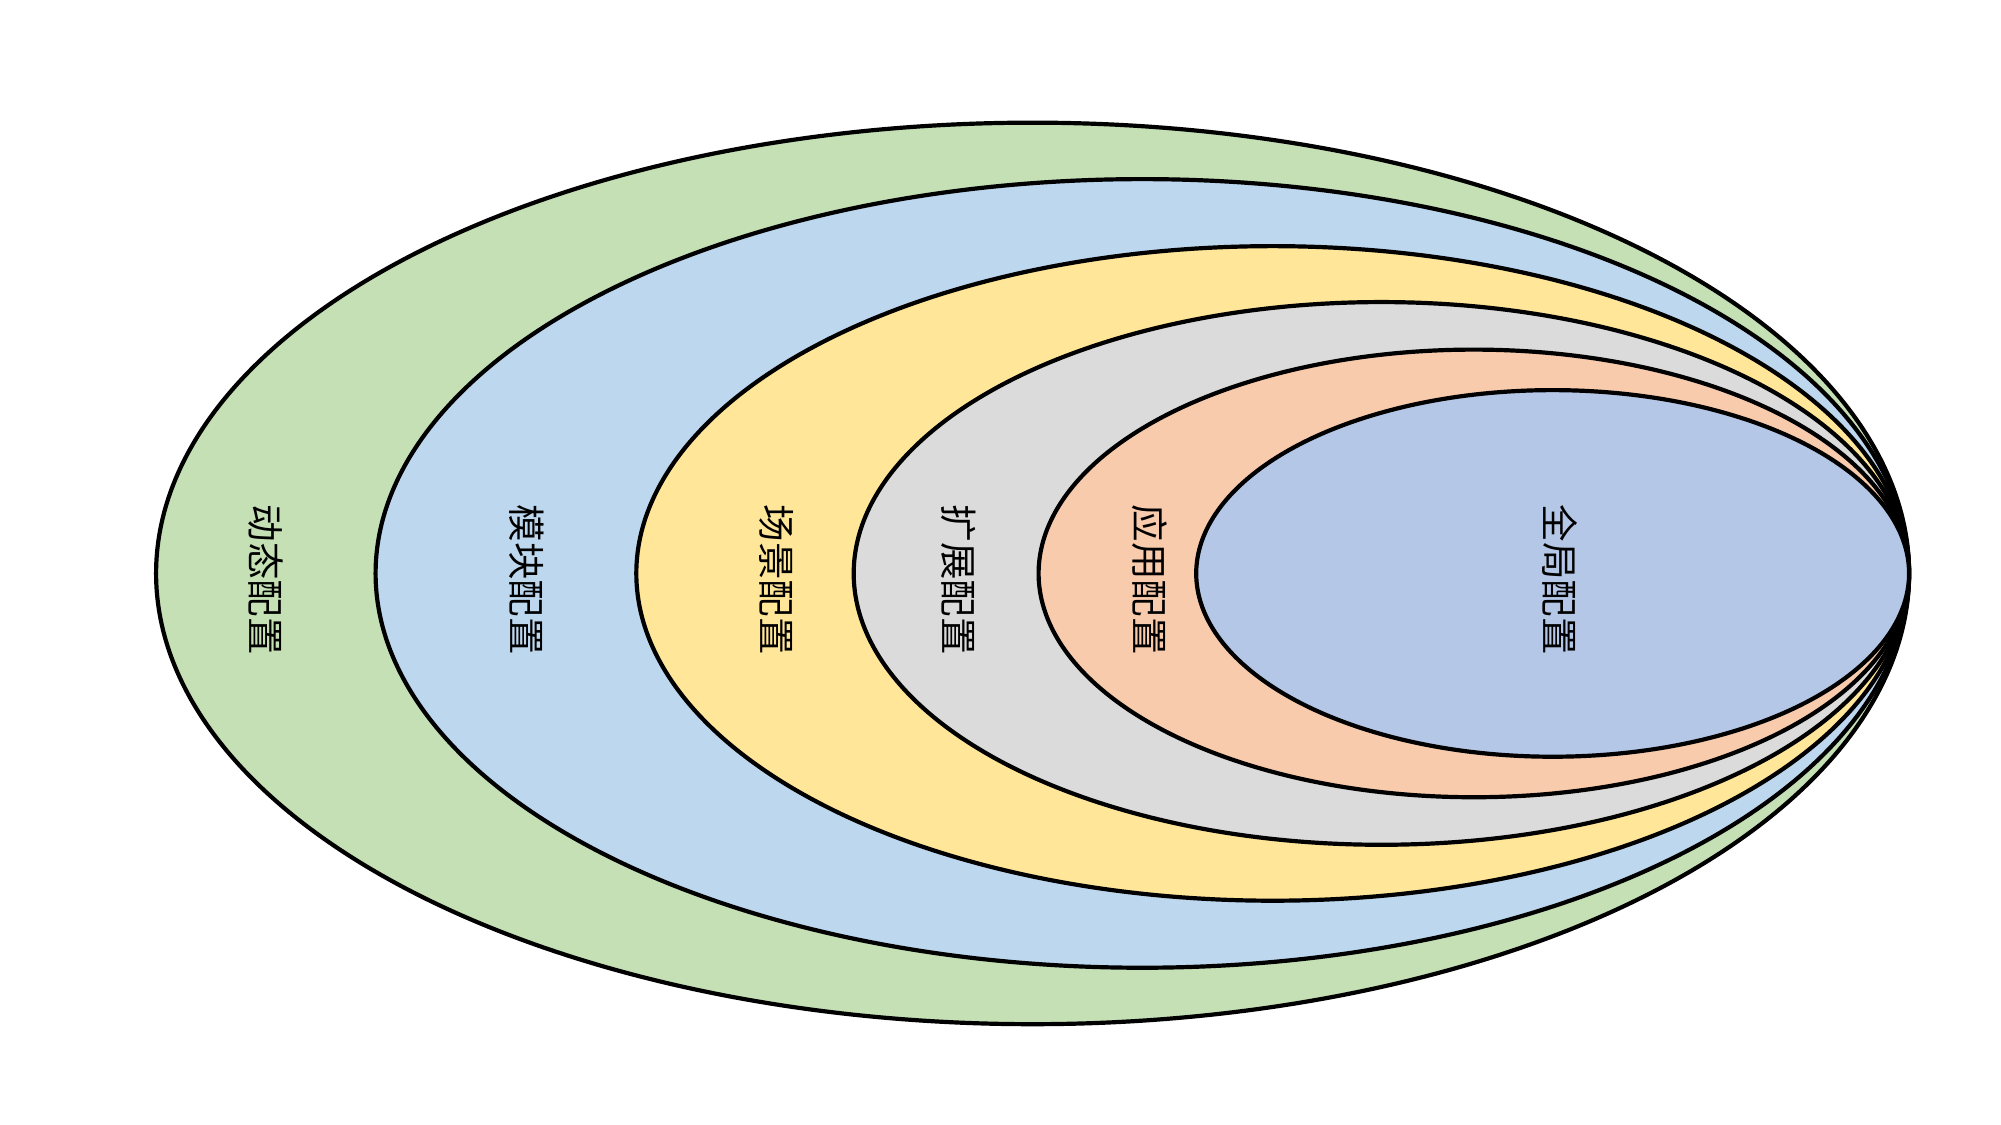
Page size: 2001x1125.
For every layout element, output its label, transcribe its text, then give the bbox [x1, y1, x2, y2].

text_box [155, 121, 1905, 1026]
text_box [852, 301, 1907, 846]
text_box [635, 245, 1907, 902]
text_box 应用配置 [1104, 490, 1181, 657]
text_box 场景配置 [732, 490, 808, 657]
text_box [1195, 389, 1911, 758]
text_box 动态配置 [221, 490, 297, 657]
text_box 全局配置 [1514, 490, 1591, 657]
text_box [1037, 348, 1907, 799]
text_box 模块配置 [481, 490, 558, 657]
text_box [374, 178, 1907, 969]
text_box 扩展配置 [913, 490, 990, 657]
